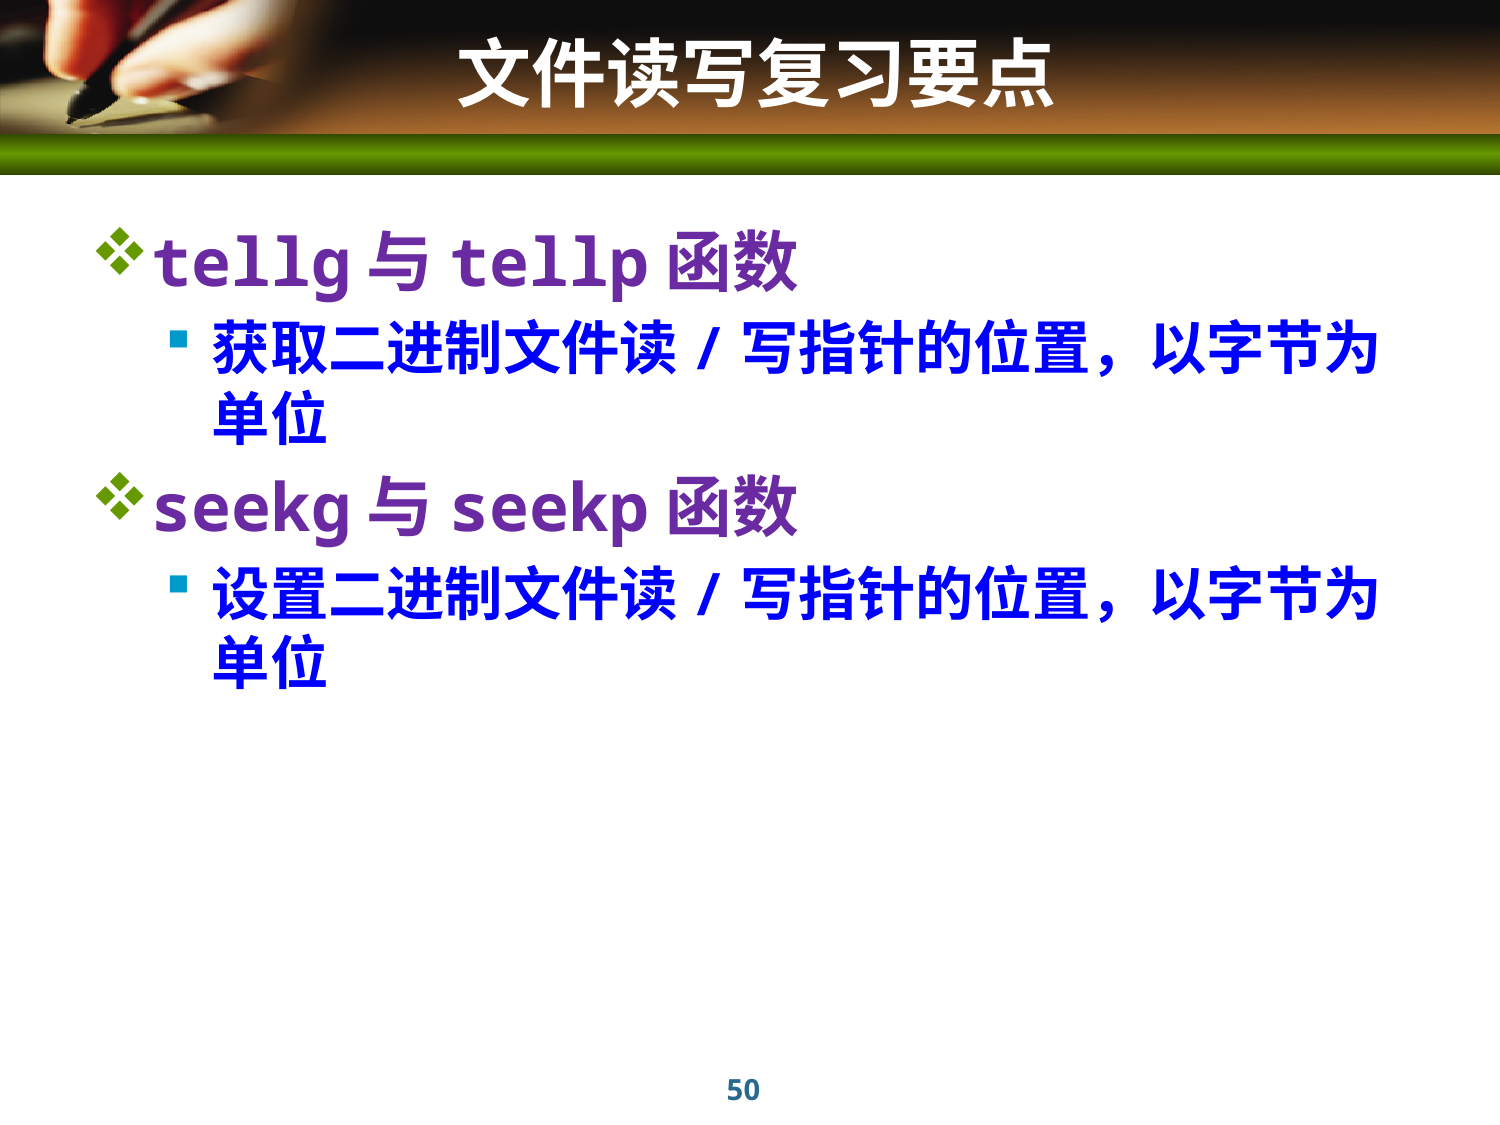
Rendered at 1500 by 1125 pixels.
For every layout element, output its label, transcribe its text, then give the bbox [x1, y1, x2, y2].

picture [0, 0, 1500, 134]
slide_number 50 [607, 1063, 880, 1112]
title 文件读写复习要点 [74, 24, 1438, 118]
list tellg与tellp函数 获取二进制文件读/写指针的位置，以字节为单位 seekg与seekp函数 设置二进制文件读/写指针的位置，以字节为单位 [74, 212, 1413, 1038]
